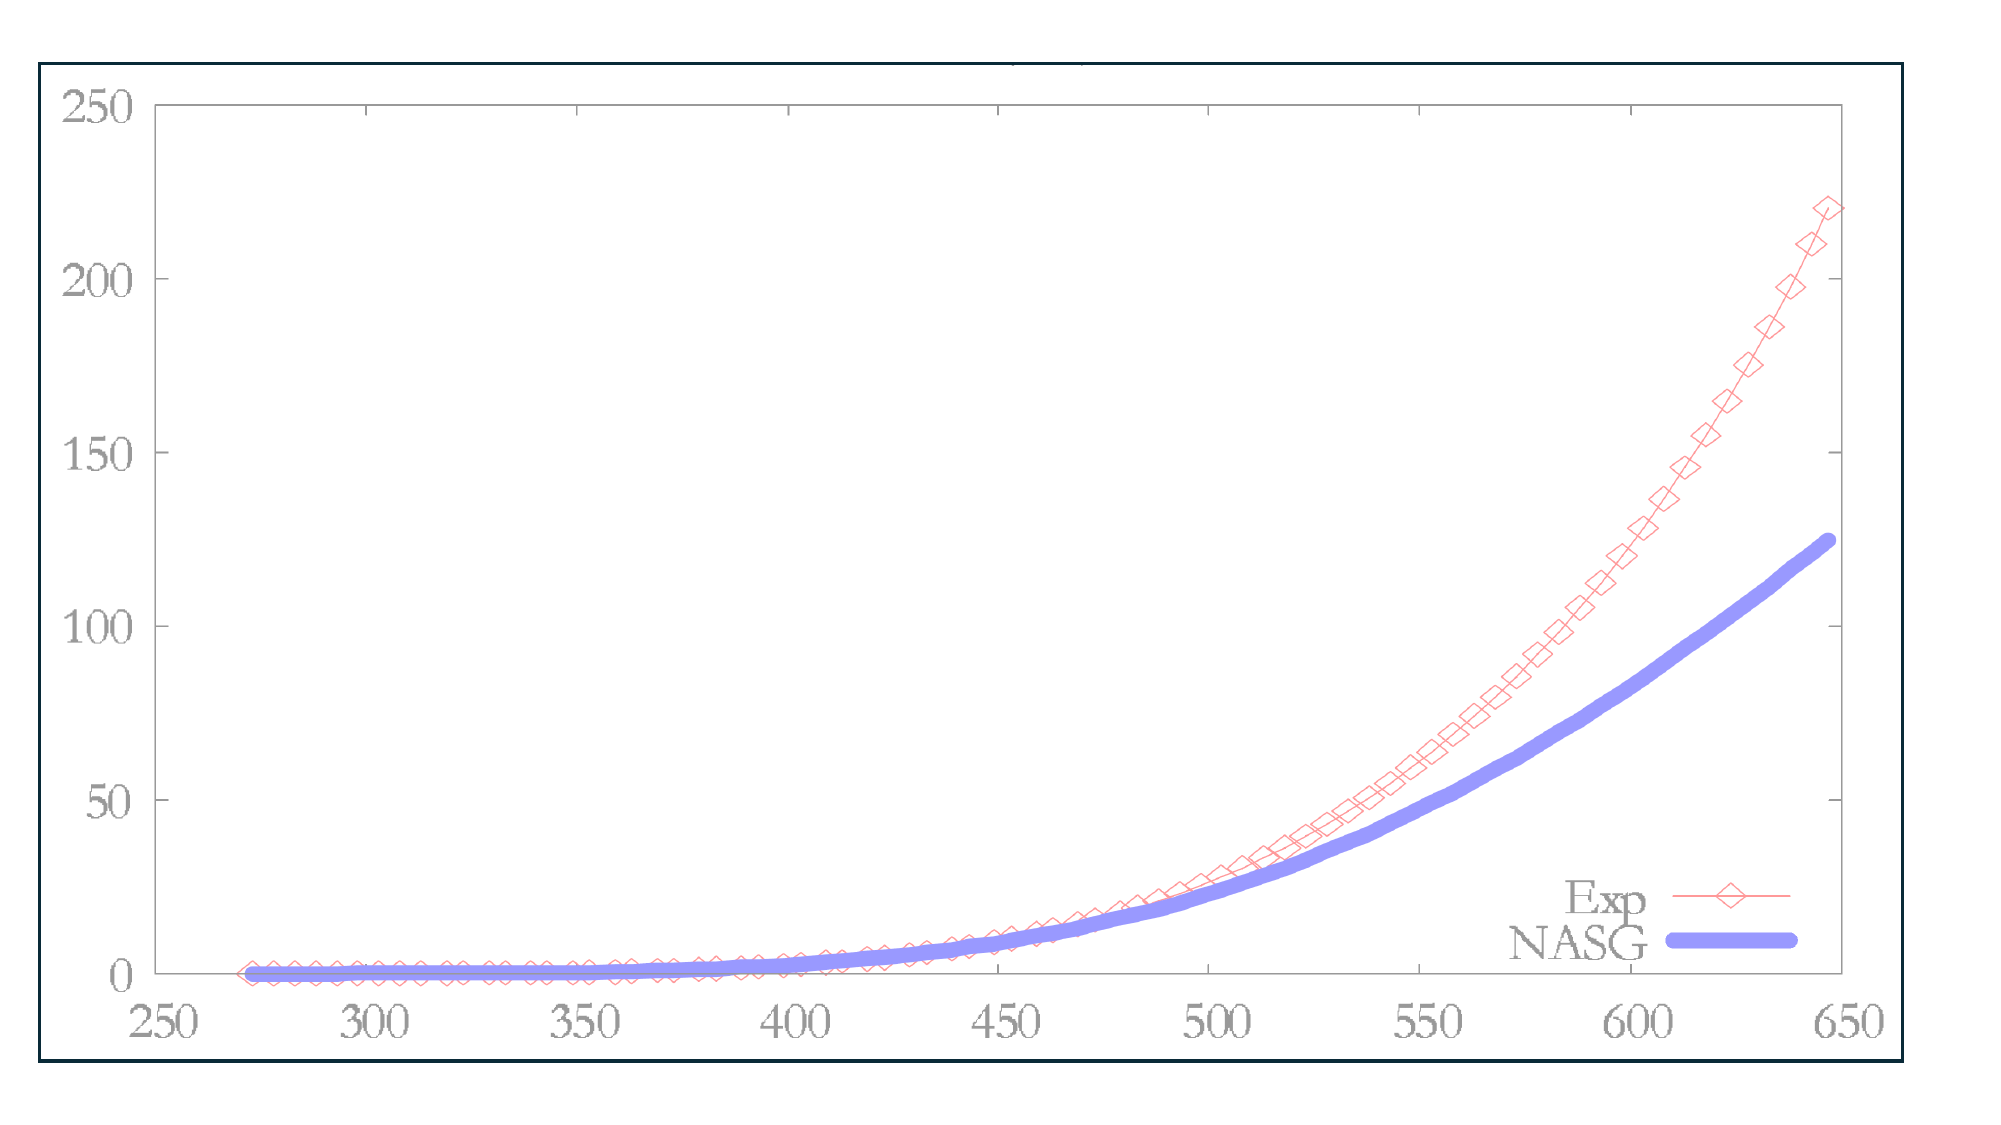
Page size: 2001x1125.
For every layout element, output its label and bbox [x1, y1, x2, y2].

text_box [38, 62, 1904, 1063]
